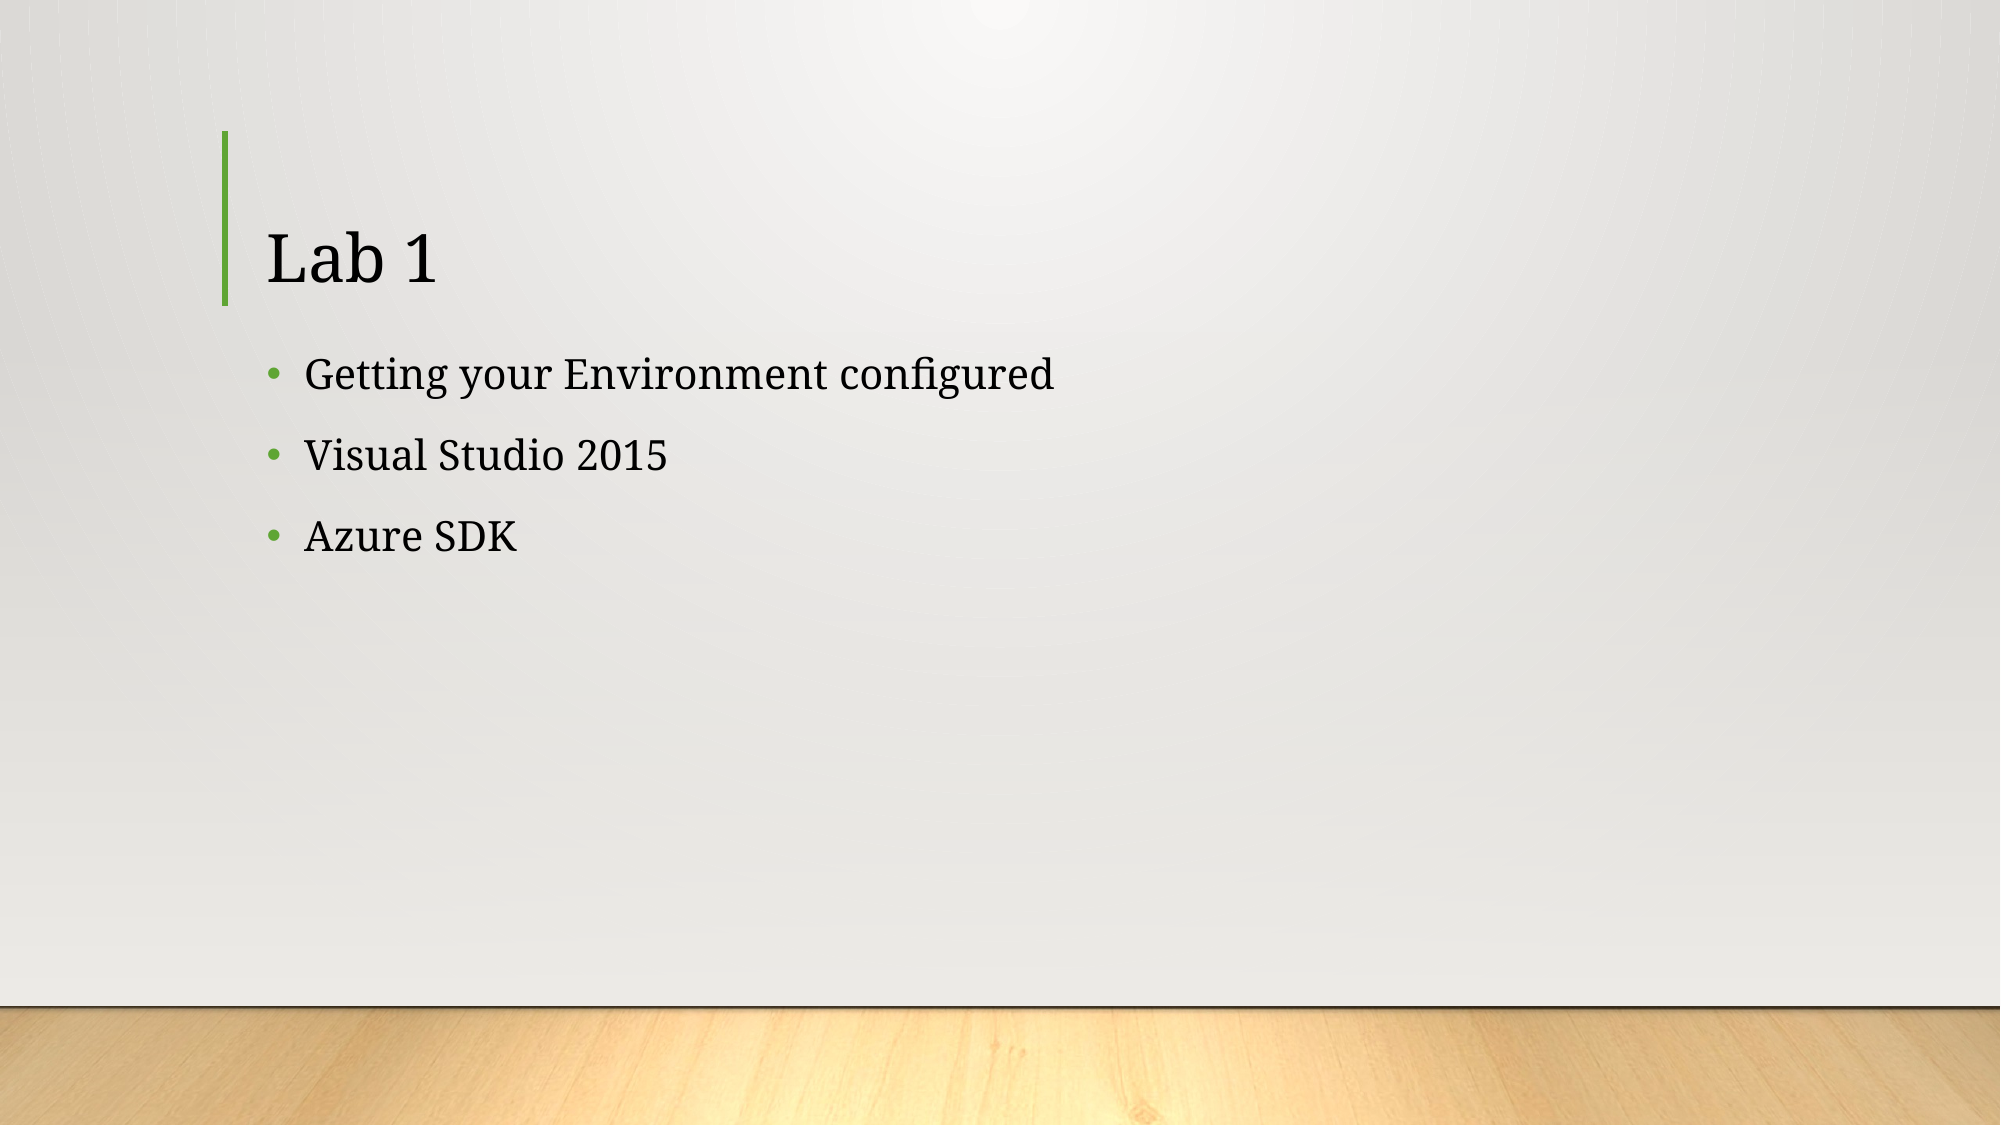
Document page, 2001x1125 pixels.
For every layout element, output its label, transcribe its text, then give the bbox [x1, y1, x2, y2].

title Lab 1 [251, 131, 1814, 305]
list Getting your Environment configured Visual Studio 2015 Azure SDK [251, 330, 1814, 897]
picture [0, 1006, 2000, 1125]
